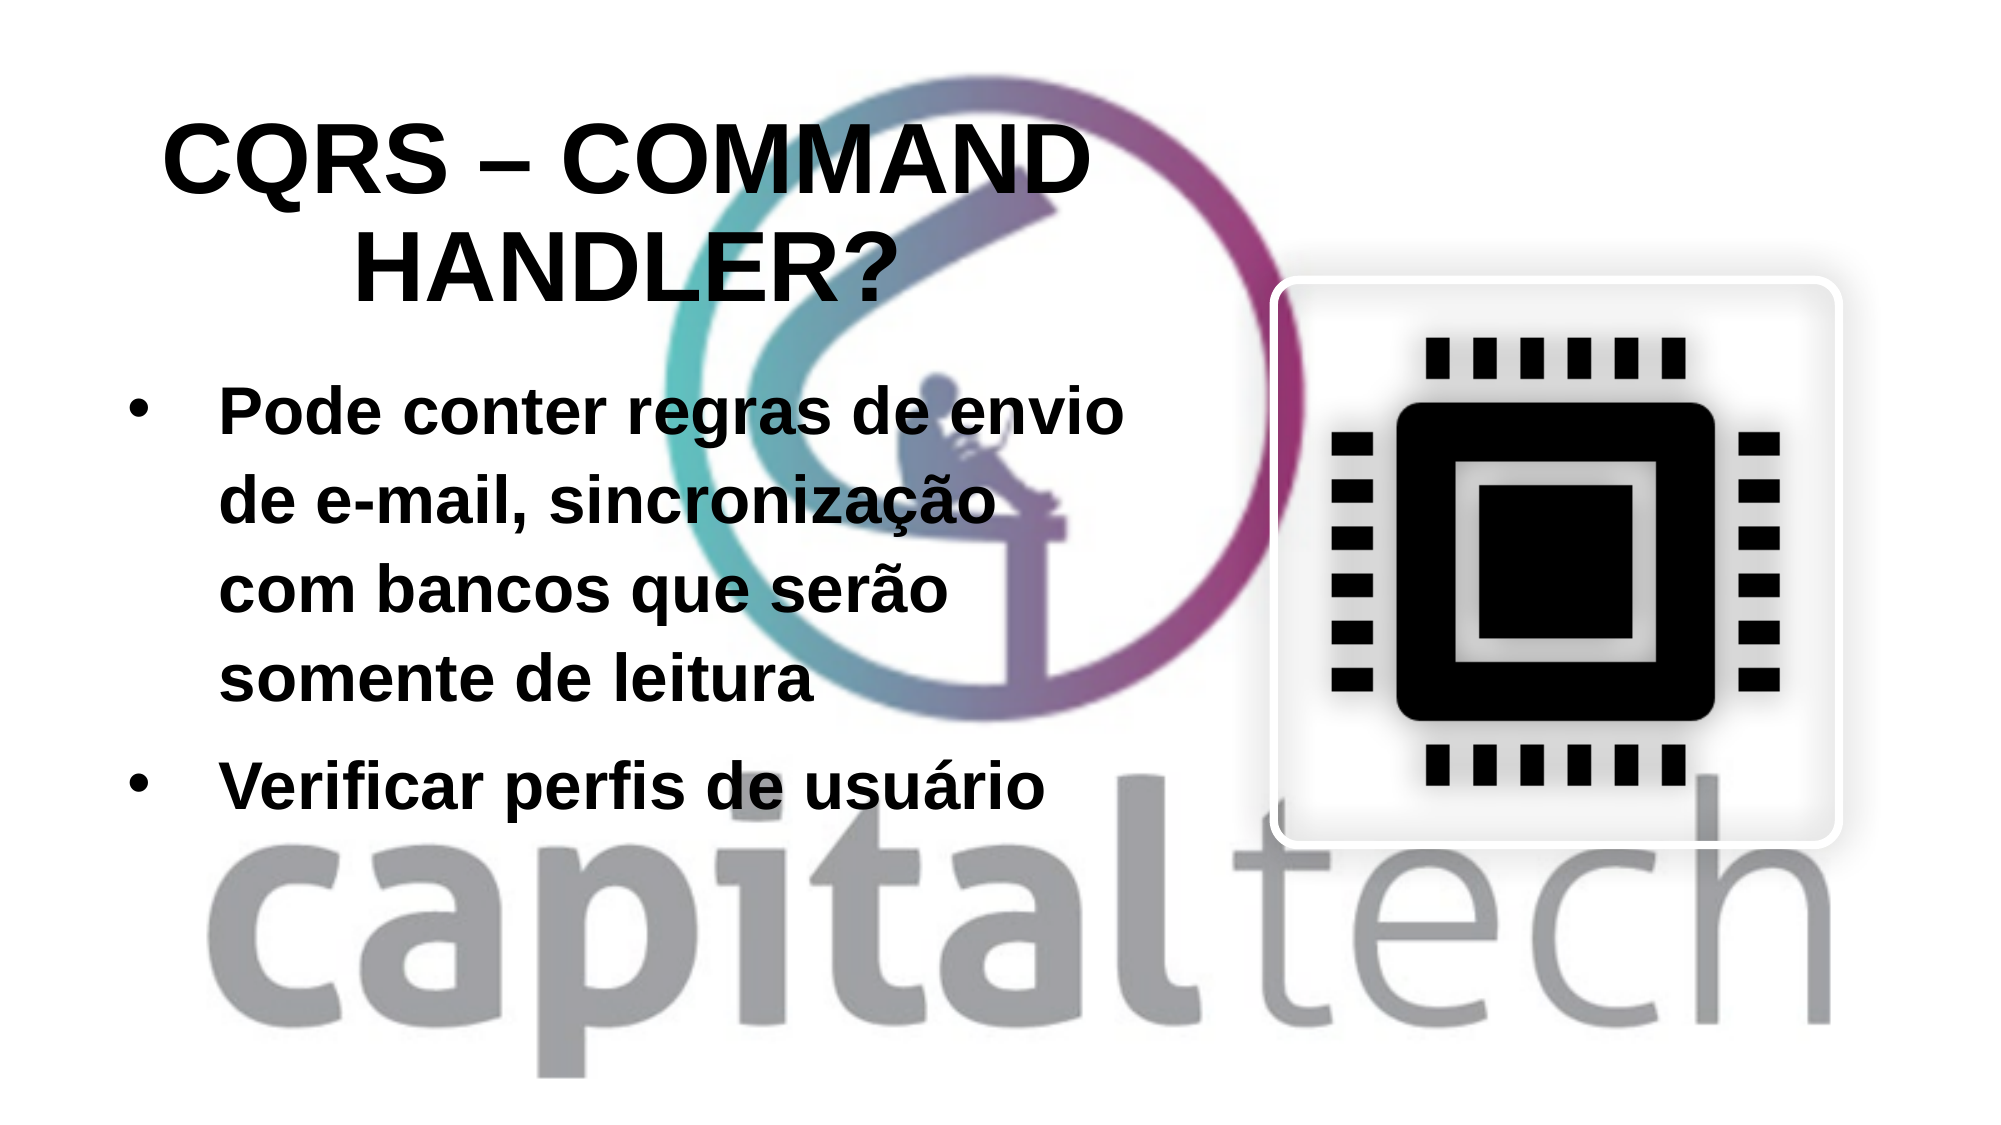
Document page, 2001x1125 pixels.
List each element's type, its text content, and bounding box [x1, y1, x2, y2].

text_box CQRS – COMMAND HANDLER? [112, 99, 1144, 339]
picture [1273, 279, 1839, 846]
text_box Pode conter regras de envio de e-mail, sincronização com bancos que serão somente de leitura Verificar perfis de usuário [112, 351, 1144, 950]
